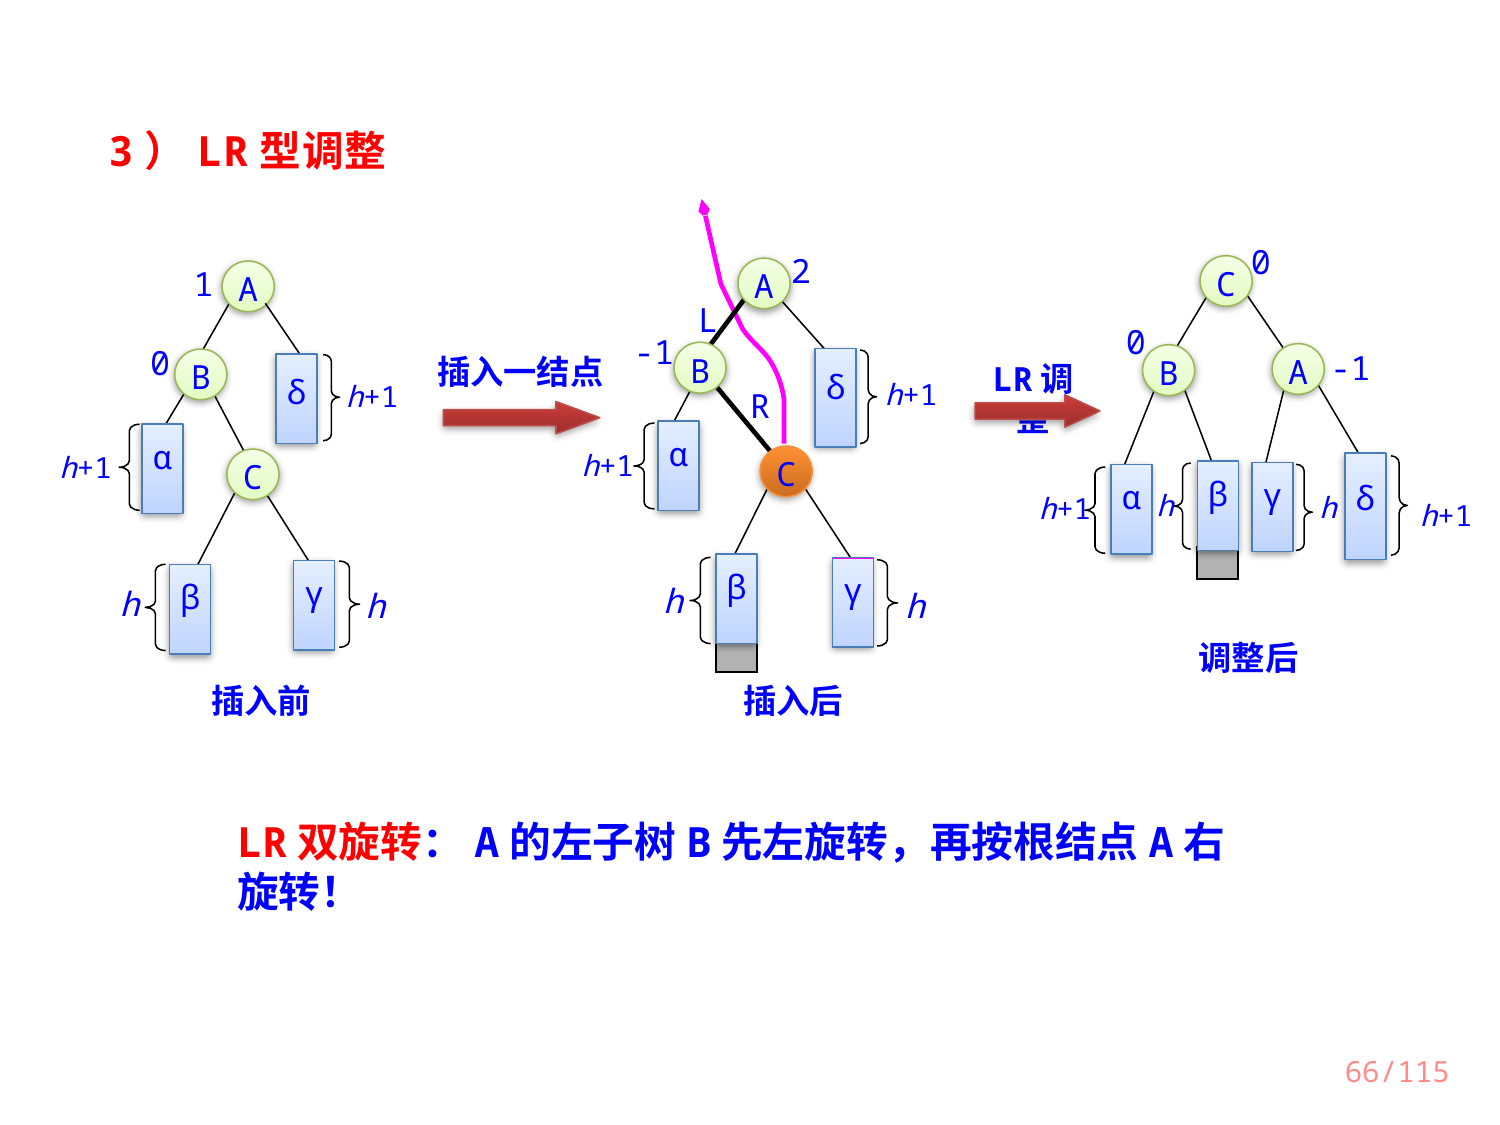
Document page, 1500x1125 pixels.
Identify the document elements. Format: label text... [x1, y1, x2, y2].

text_box 3）LR型调整 [93, 117, 411, 182]
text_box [426, 198, 938, 732]
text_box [49, 260, 399, 732]
text_box LR双旋转：A的左子树B先左旋转，再按根结点A右旋转！ [222, 808, 1278, 924]
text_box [974, 241, 1477, 689]
slide_number 66/115 [1293, 1042, 1465, 1103]
